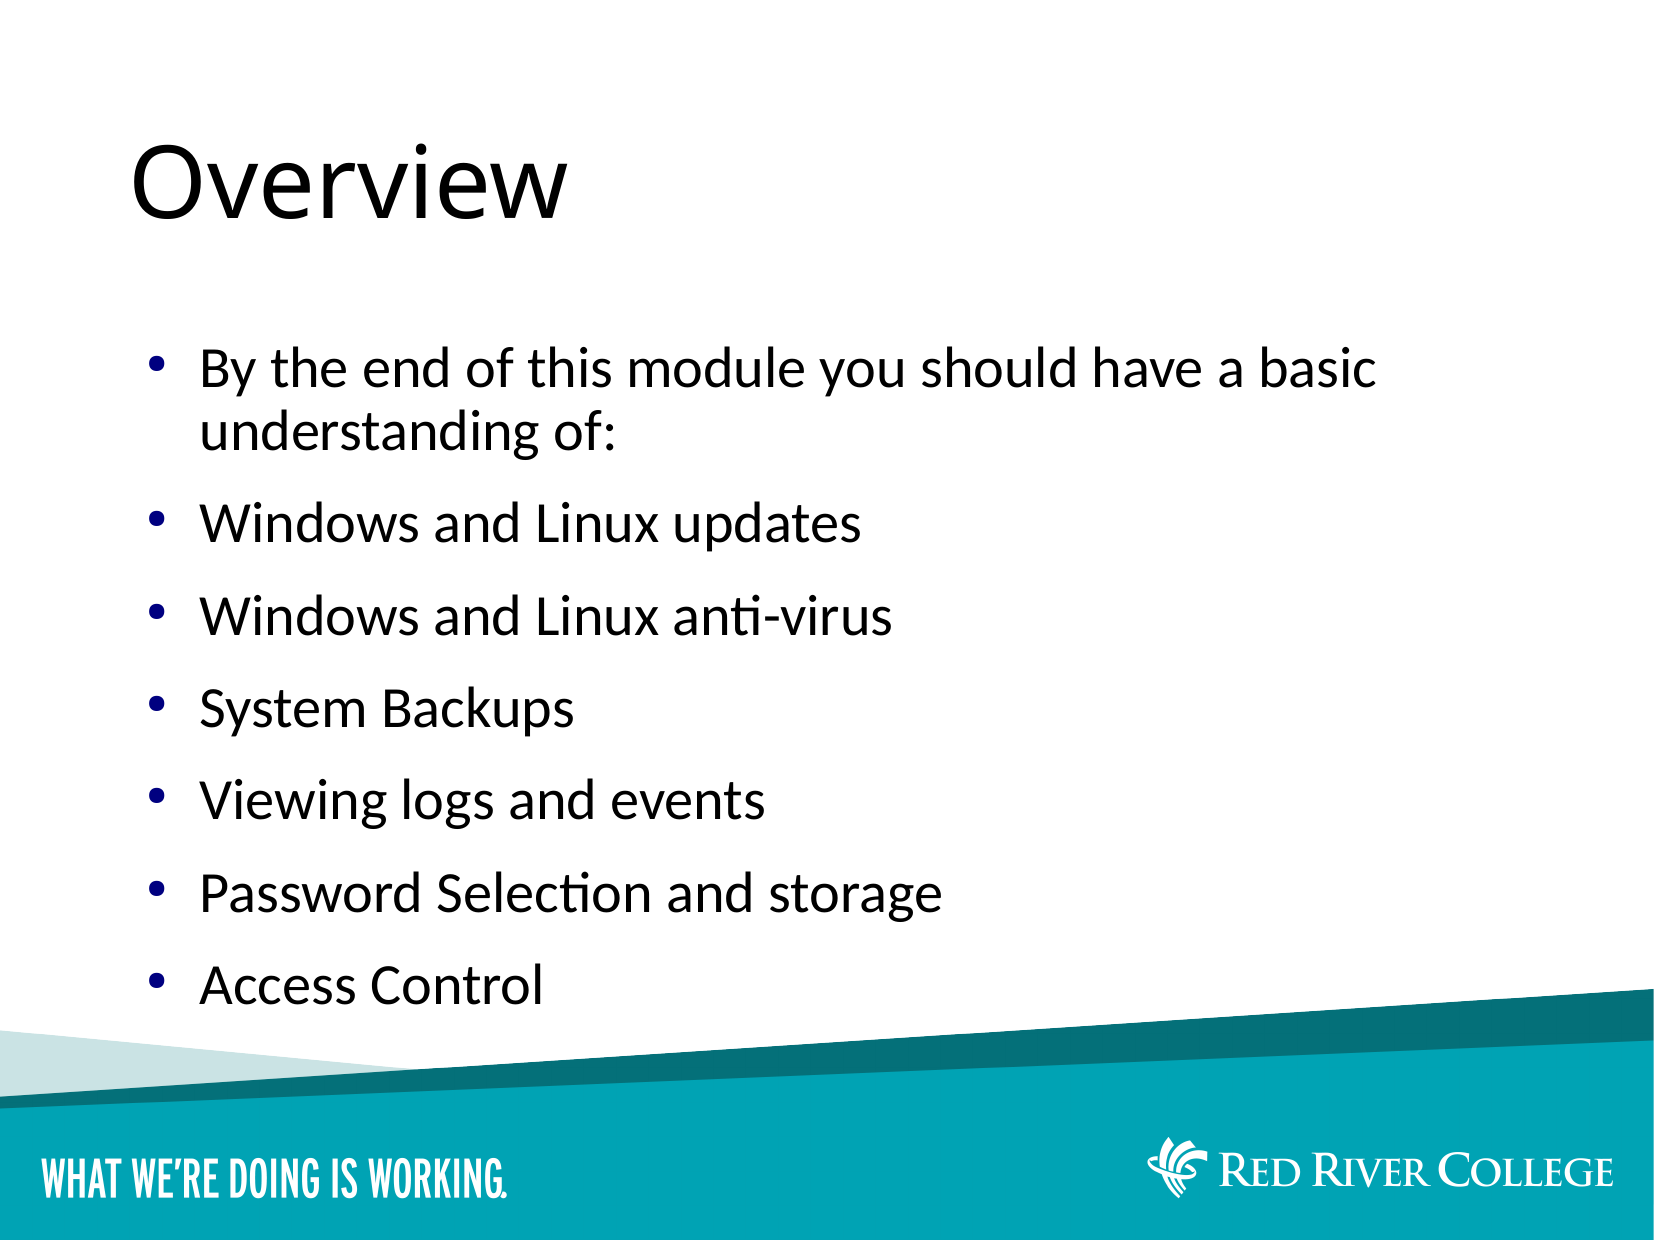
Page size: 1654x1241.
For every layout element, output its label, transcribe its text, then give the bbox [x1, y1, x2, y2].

title Overview [113, 66, 1540, 306]
picture [0, 0, 1654, 1240]
list By the end of this module you should have a basic understanding of: Windows and Linux updates Windows and Linux anti-virus System Backups Viewing logs and events Password Selection and storage Access Control [113, 330, 1540, 1117]
